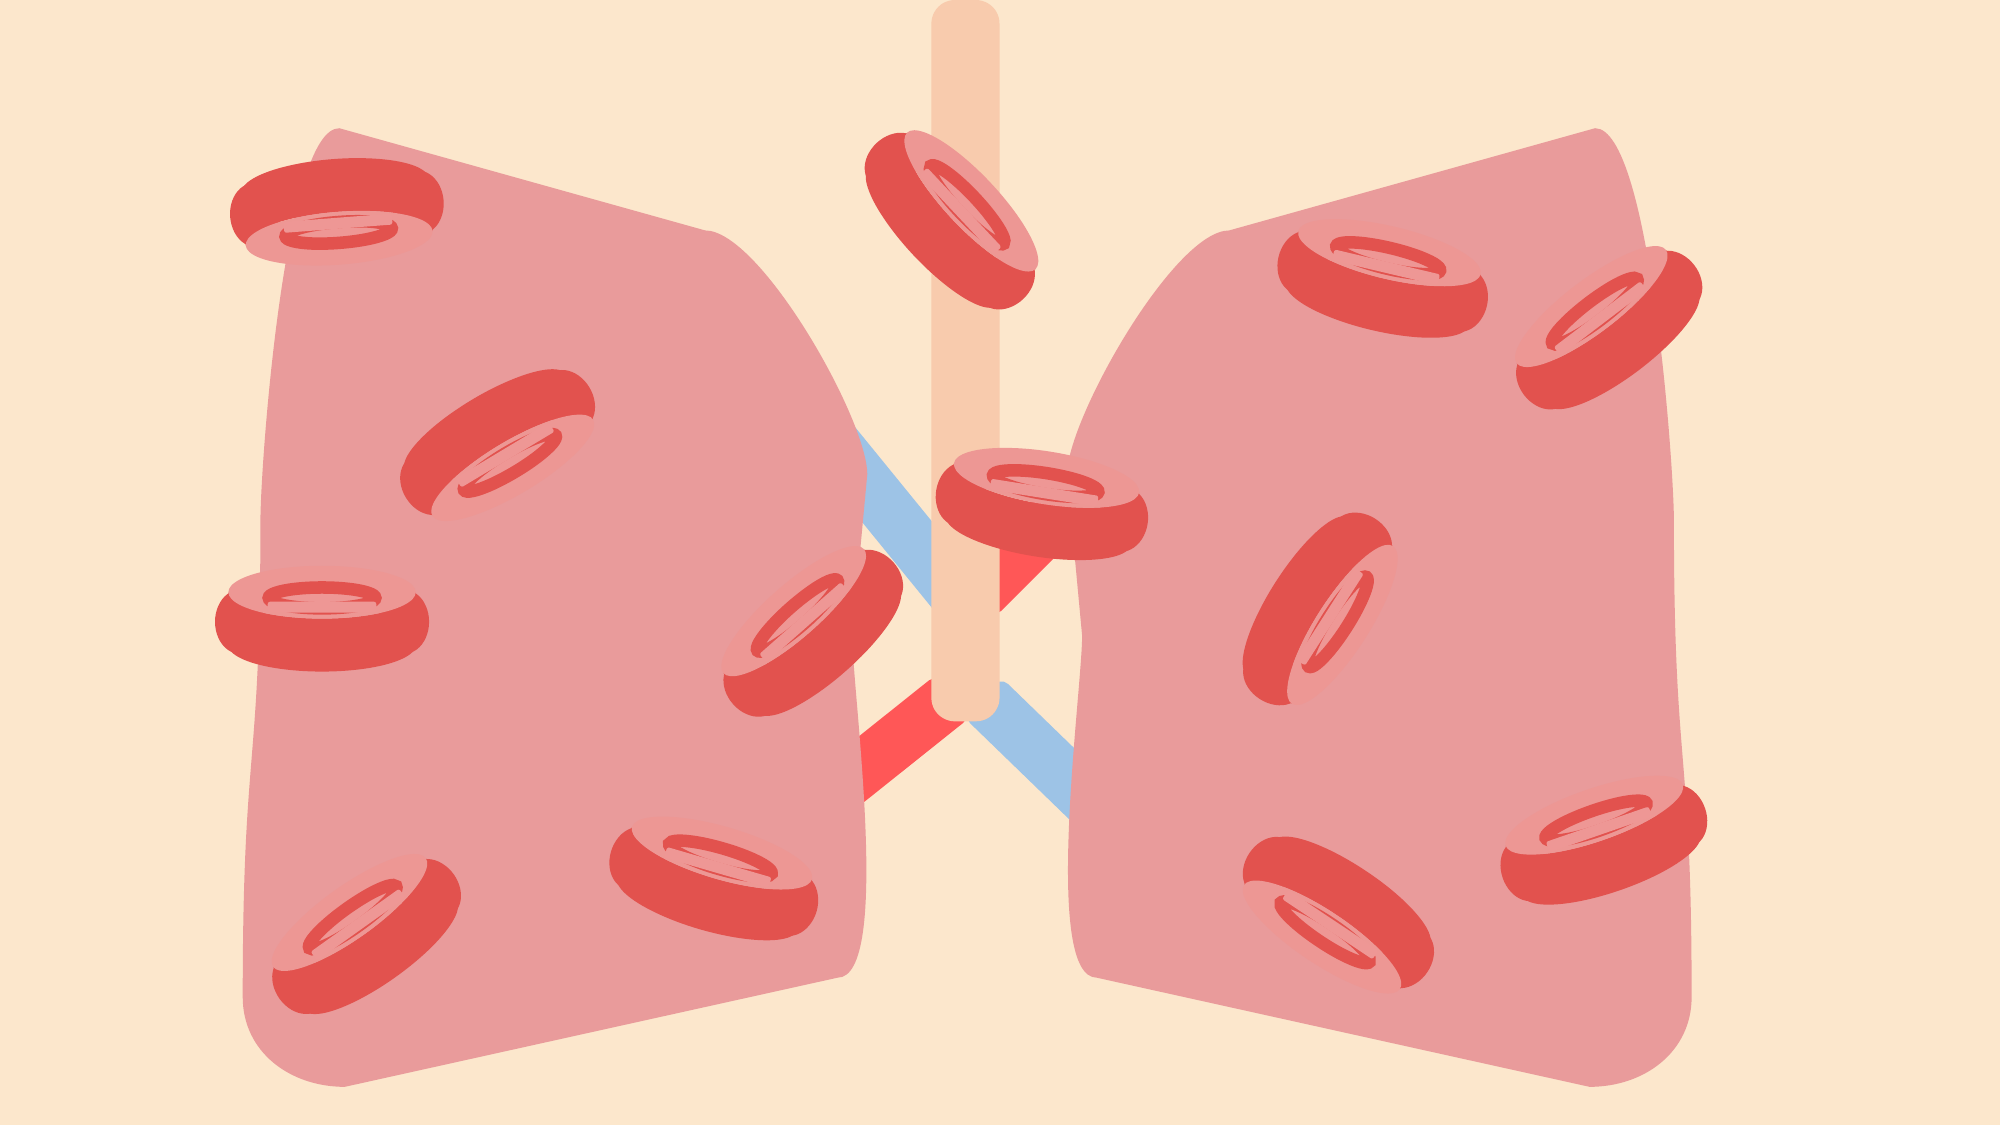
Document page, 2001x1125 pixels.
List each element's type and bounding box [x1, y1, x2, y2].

text_box [392, 392, 607, 498]
text_box [229, 158, 445, 265]
text_box [844, 165, 1060, 272]
text_box [1500, 274, 1715, 381]
text_box [704, 577, 919, 684]
text_box [1276, 225, 1491, 332]
text_box [607, 825, 822, 932]
text_box [935, 451, 1150, 557]
text_box [241, 127, 869, 1088]
text_box [257, 881, 472, 987]
text_box [861, 678, 965, 802]
text_box [1001, 557, 1055, 613]
text_box [1495, 787, 1710, 894]
text_box [1213, 557, 1428, 664]
text_box [214, 565, 430, 672]
text_box [858, 429, 930, 608]
text_box [0, 0, 2000, 1125]
text_box [930, 0, 1001, 165]
text_box [930, 273, 1001, 723]
text_box [1066, 127, 1693, 1088]
text_box [1229, 862, 1444, 968]
text_box [968, 680, 1073, 820]
